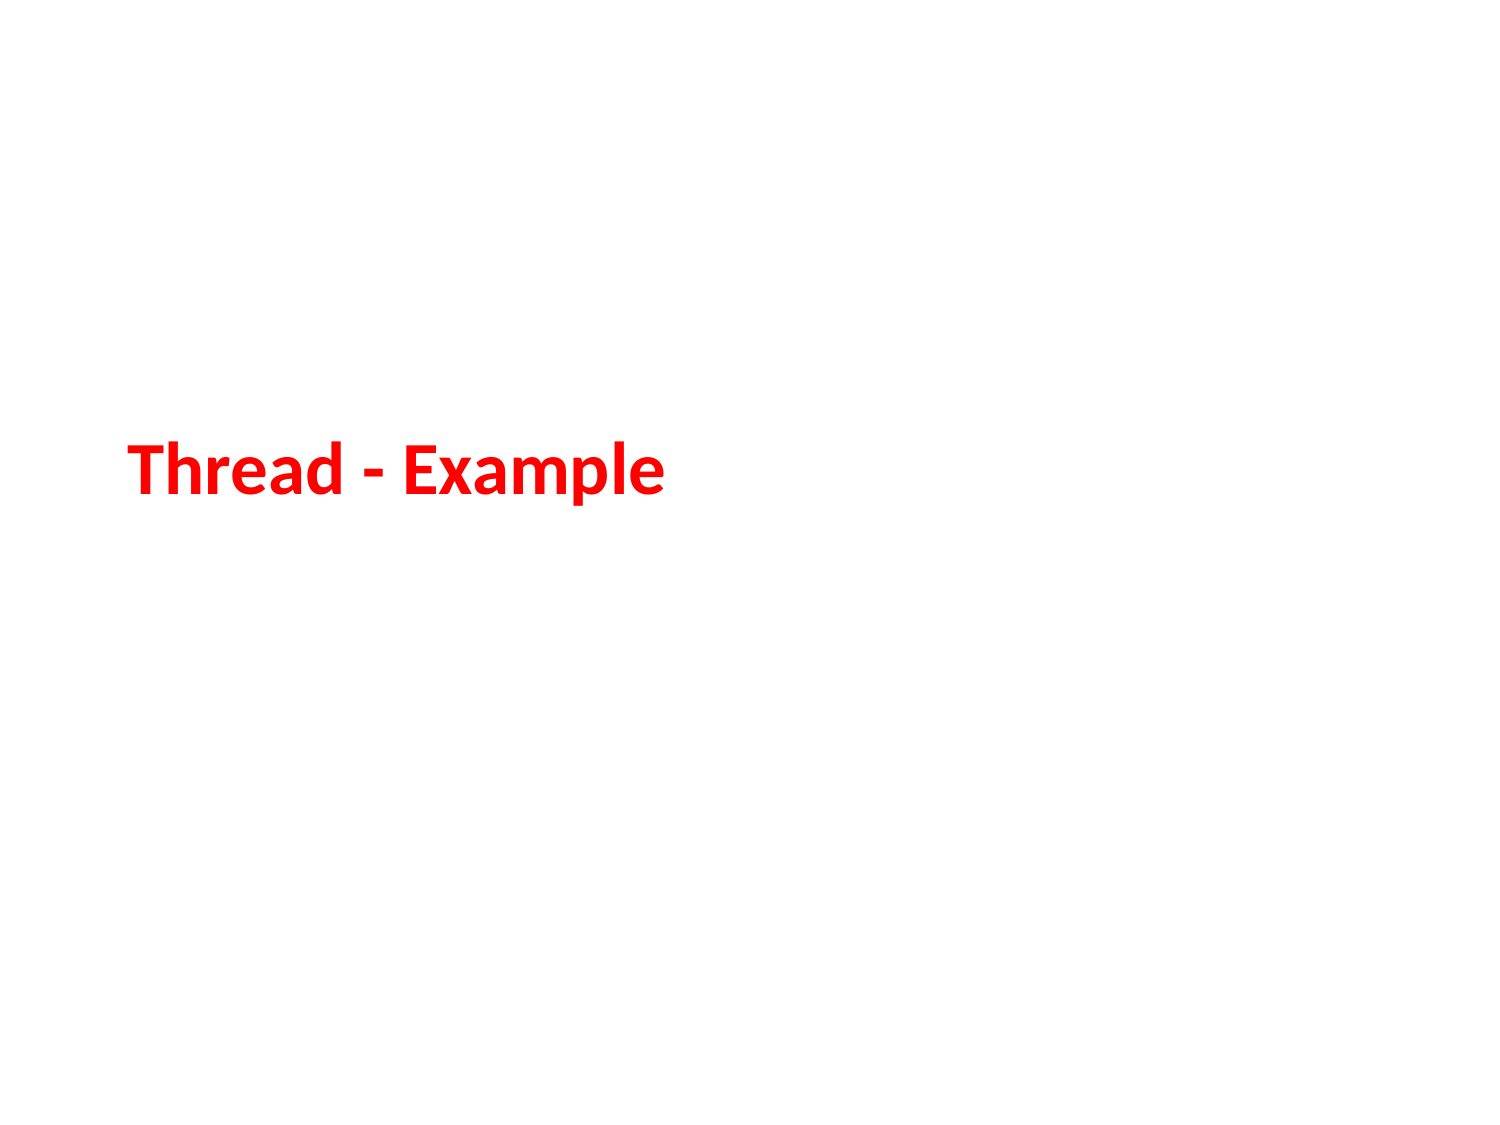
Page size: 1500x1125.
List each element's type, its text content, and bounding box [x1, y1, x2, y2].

title Thread - Example [112, 349, 1388, 591]
